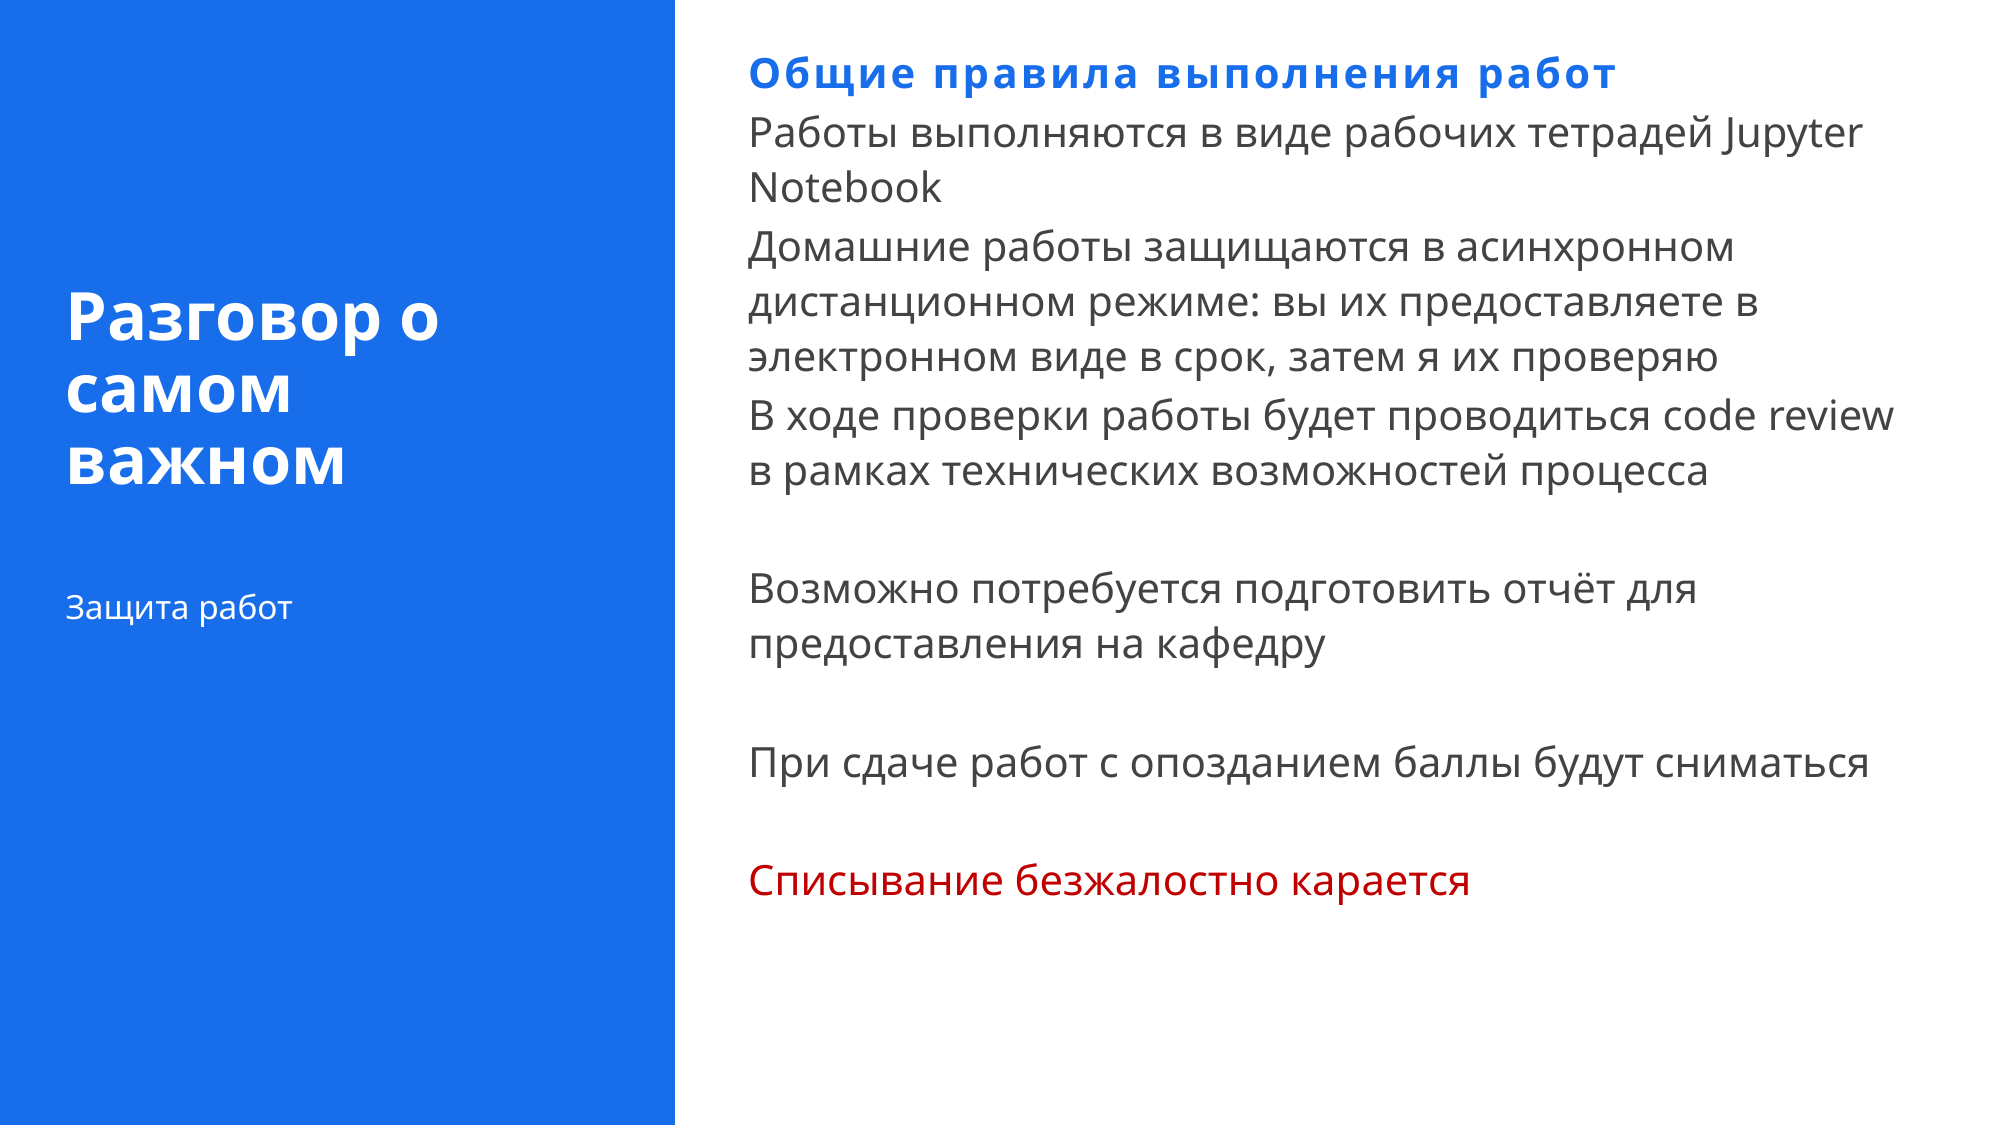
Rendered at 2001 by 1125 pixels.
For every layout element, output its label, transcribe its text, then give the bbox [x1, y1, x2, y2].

text_box Защита работ [50, 469, 556, 738]
text_box Общие правила выполнения работ Работы выполняются в виде рабочих тетрадей Jupyter Notebook Домашние работы защищаются в асинхронном дистанционном режиме: вы их предоставляете в электронном виде в срок, затем я их проверяю В ходе проверки работы будет проводиться code review в рамках технических возможностей процесса Возможно потребуется подготовить отчёт для предоставления на кафедру При сдаче работ с опозданием баллы будут сниматься Списывание безжалостно карается [748, 41, 1906, 904]
title Разговор о самом важном [50, 247, 556, 469]
text_box [0, 0, 676, 1125]
